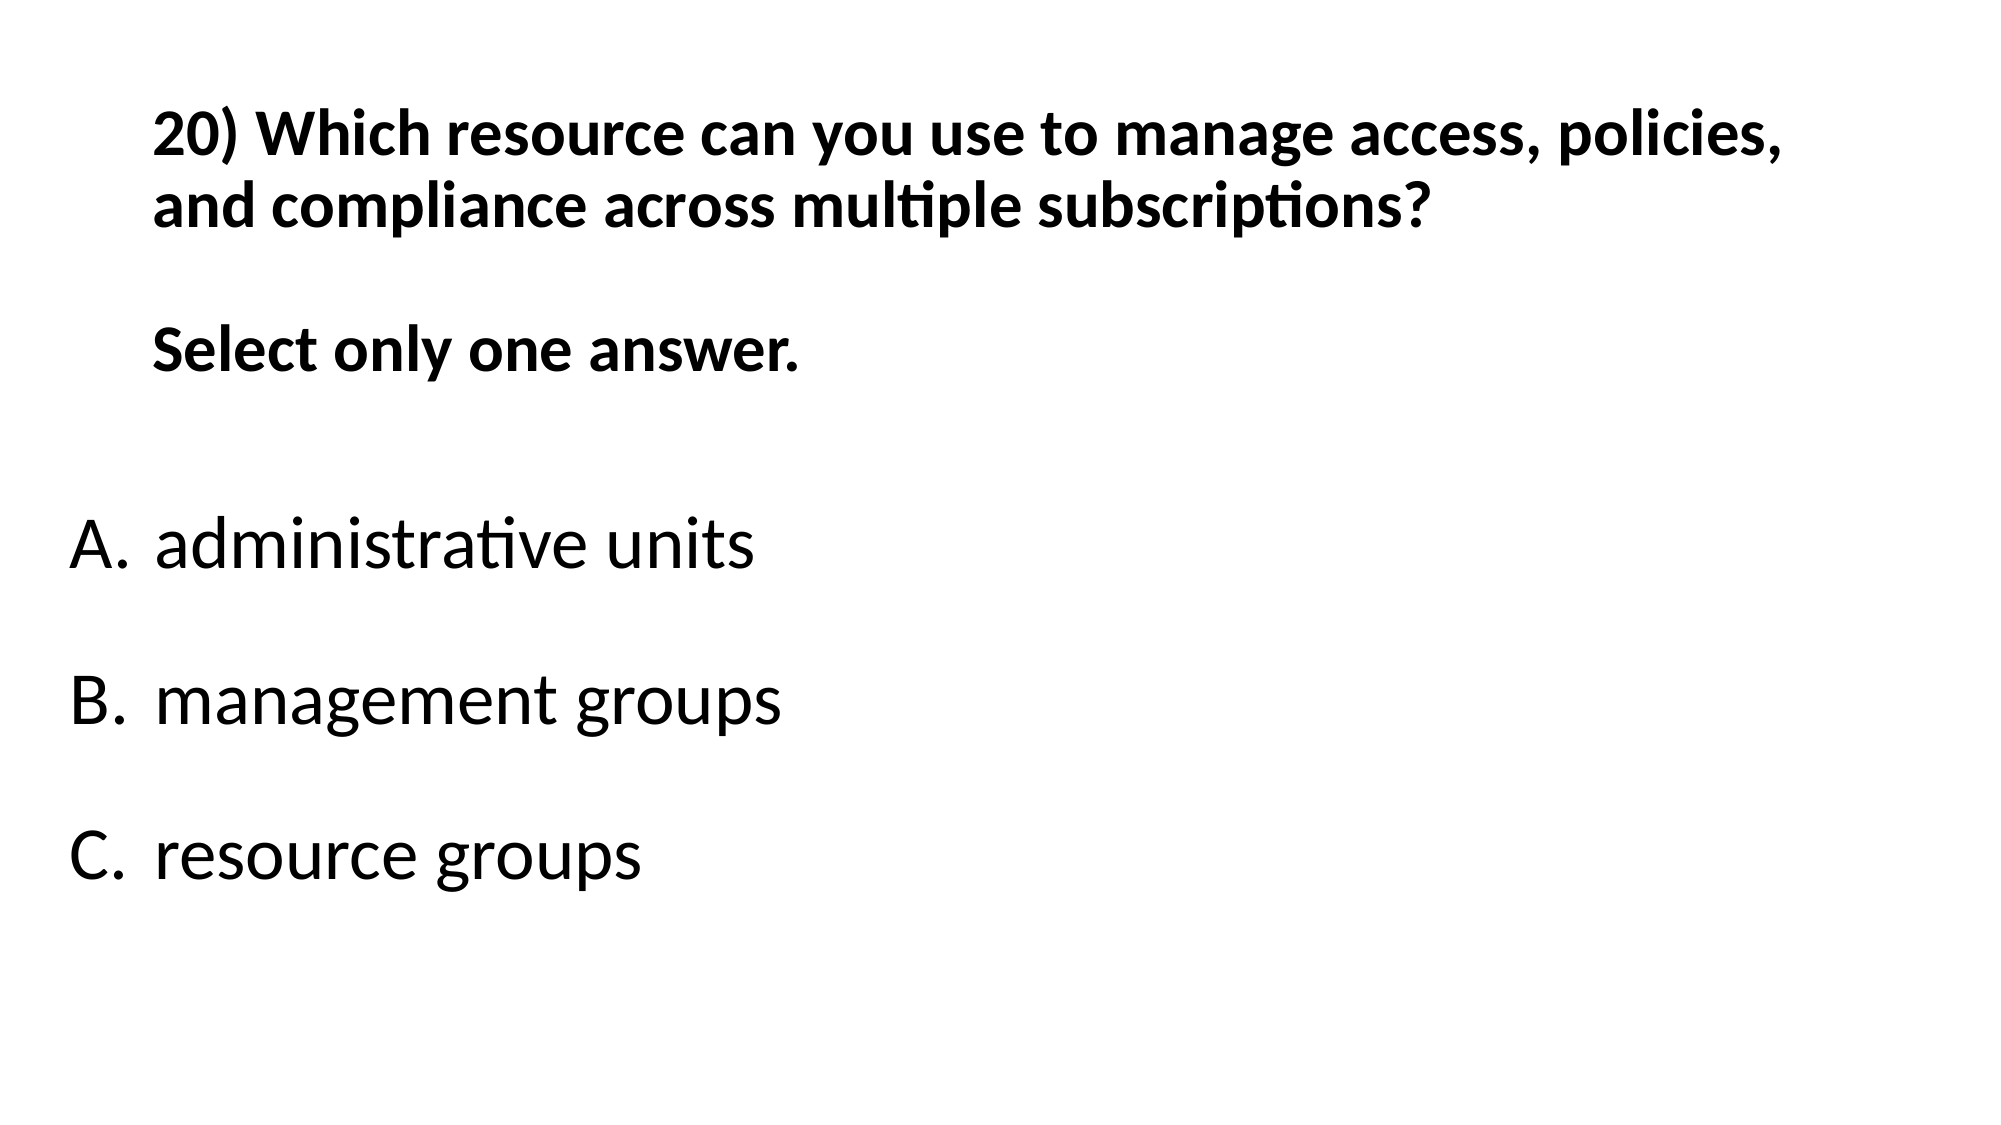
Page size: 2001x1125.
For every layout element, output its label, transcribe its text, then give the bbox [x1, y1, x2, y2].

list administrative units management groups resource groups [54, 440, 1933, 1014]
title 20) Which resource can you use to manage access, policies, and compliance across multiple subscriptions? Select only one answer. [137, 59, 1863, 425]
